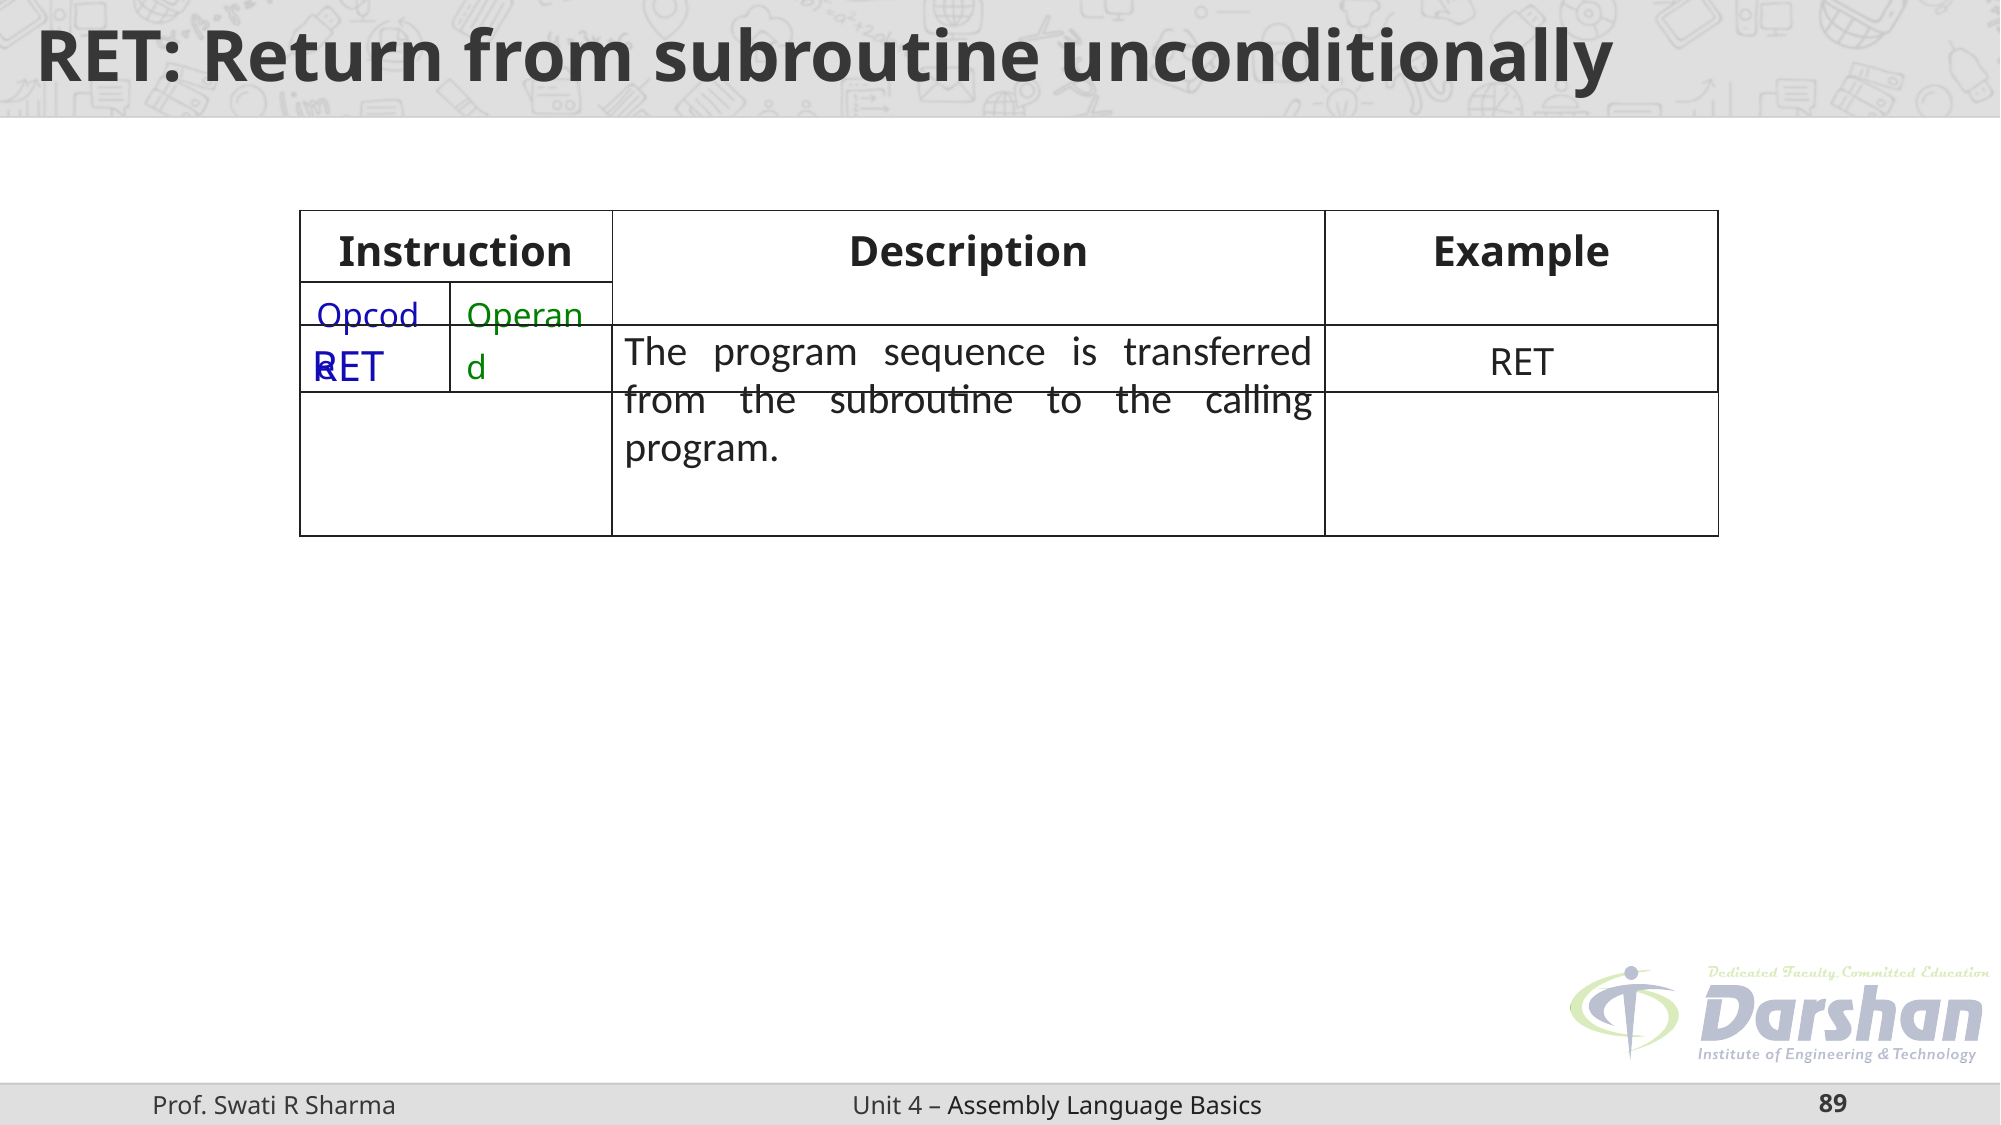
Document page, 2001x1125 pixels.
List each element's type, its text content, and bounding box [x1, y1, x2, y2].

table_cell Opcode [301, 283, 449, 324]
table_header Instruction [301, 211, 612, 281]
table_header Description [613, 211, 1324, 324]
table_header RET [1326, 326, 1718, 535]
title RET: Return from subroutine unconditionally [0, 0, 2000, 117]
text_box [1570, 966, 1990, 1063]
table_cell Operand [451, 283, 612, 324]
table_header The program sequence is transferred from the subroutine to the calling program. [613, 326, 1324, 535]
table_header Example [1326, 211, 1717, 324]
table_header RET [301, 326, 611, 535]
